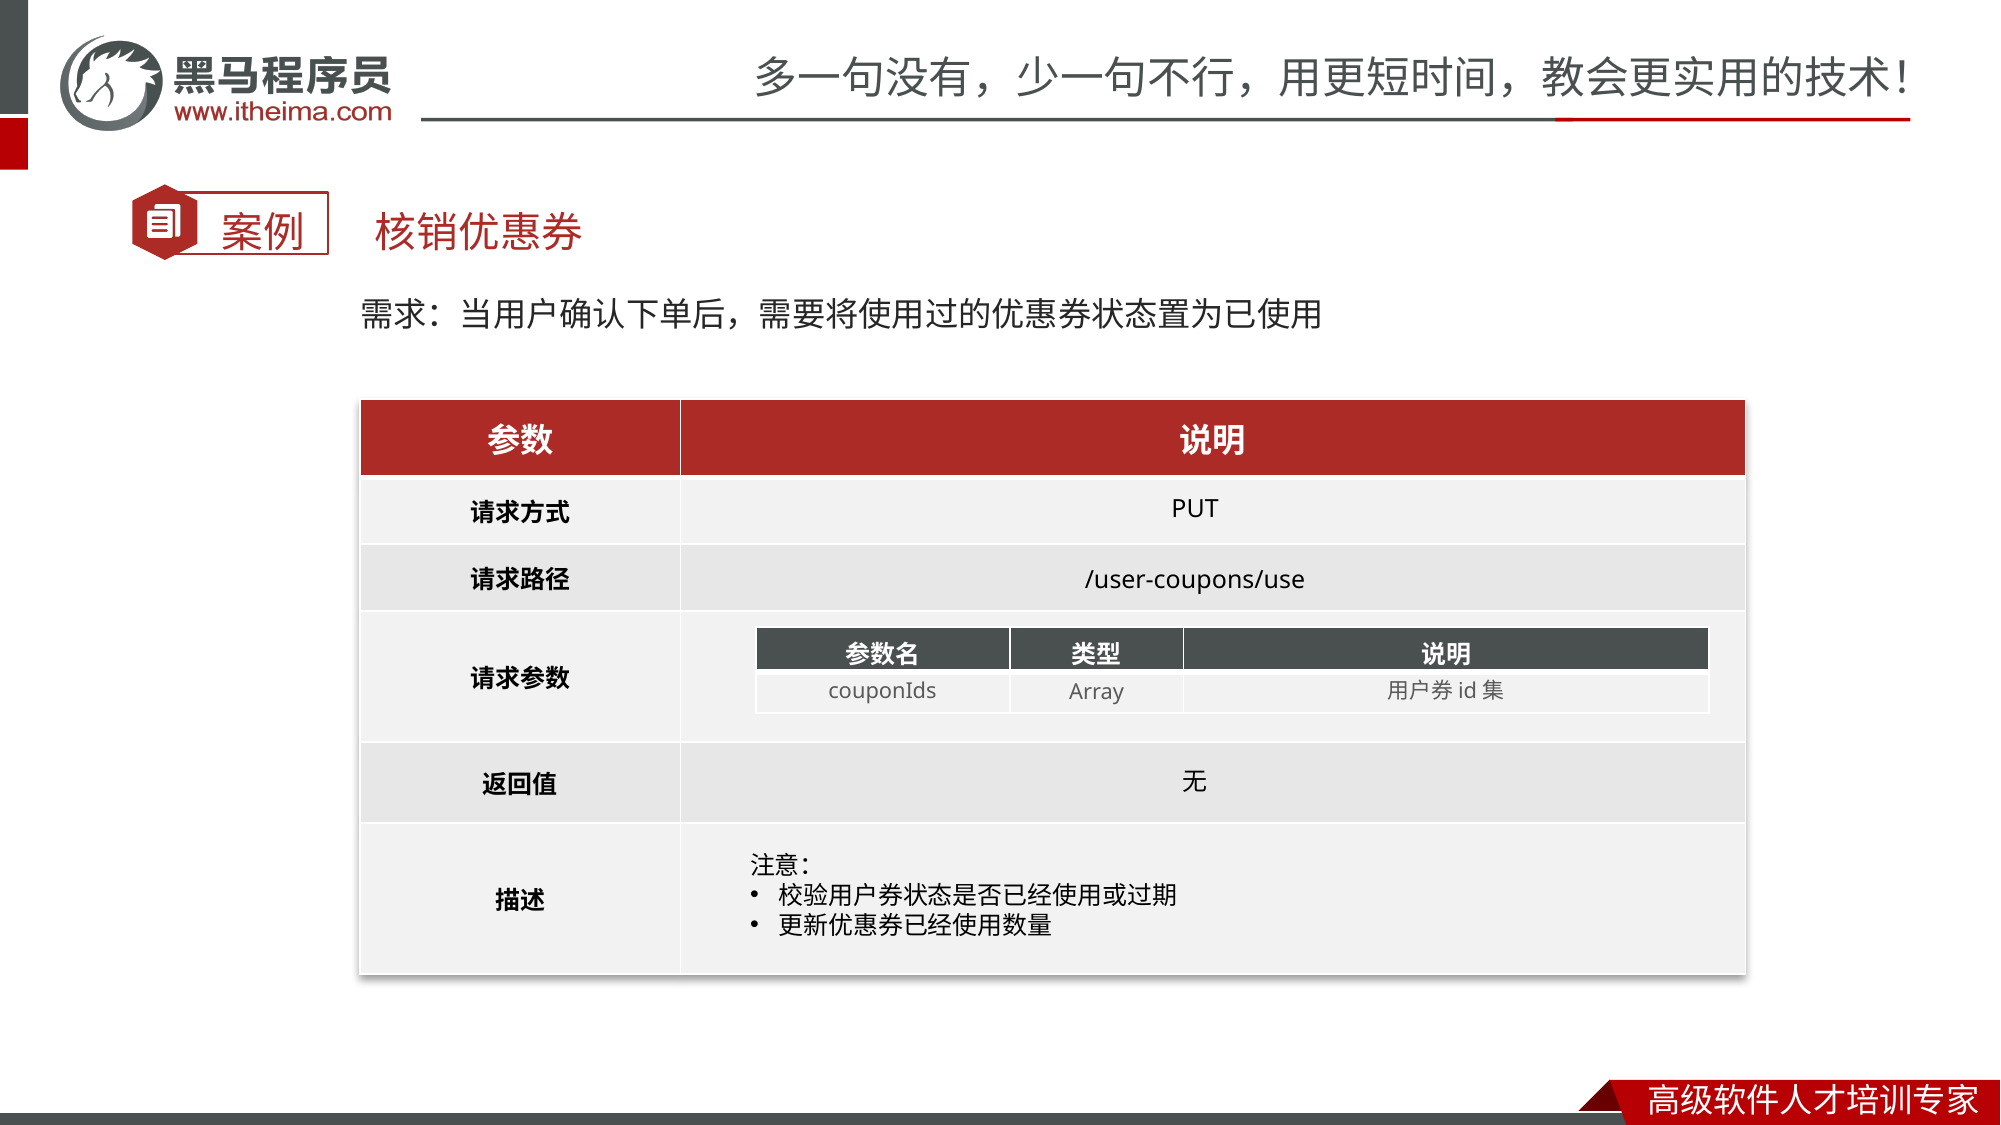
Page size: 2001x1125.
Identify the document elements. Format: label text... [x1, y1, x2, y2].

table_cell [681, 824, 1745, 973]
text_box PUT [1050, 485, 1340, 531]
table_header 说明 [1184, 628, 1708, 666]
table_cell [681, 743, 1745, 822]
picture [14, 0, 453, 179]
table_cell [681, 480, 1745, 543]
text_box 注意： 校验用户券状态是否已经使用或过期 更新优惠券已经使用数量 [735, 842, 1653, 947]
table_cell 请求方式 [361, 480, 680, 543]
text_box /user-coupons/use [937, 555, 1453, 601]
table_header 参数名 [757, 628, 1009, 669]
text_box 核销优惠券 [360, 153, 1340, 259]
table_cell 请求路径 [361, 545, 680, 610]
table_header 类型 [1011, 628, 1183, 666]
picture [147, 204, 181, 238]
table_cell 请求参数 [361, 612, 680, 741]
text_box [766, 667, 1711, 713]
table_header 说明 [681, 400, 1745, 475]
text_box 需求：当用户确认下单后，需要将使用过的优惠券状态置为已使用 [360, 265, 1872, 373]
table_cell [681, 545, 1745, 610]
table_header 参数 [361, 400, 680, 475]
table_cell [681, 612, 1745, 741]
table_cell 描述 [361, 824, 680, 973]
table_cell [757, 675, 761, 712]
table_cell 返回值 [361, 743, 680, 822]
text_box 无 [736, 758, 1654, 803]
